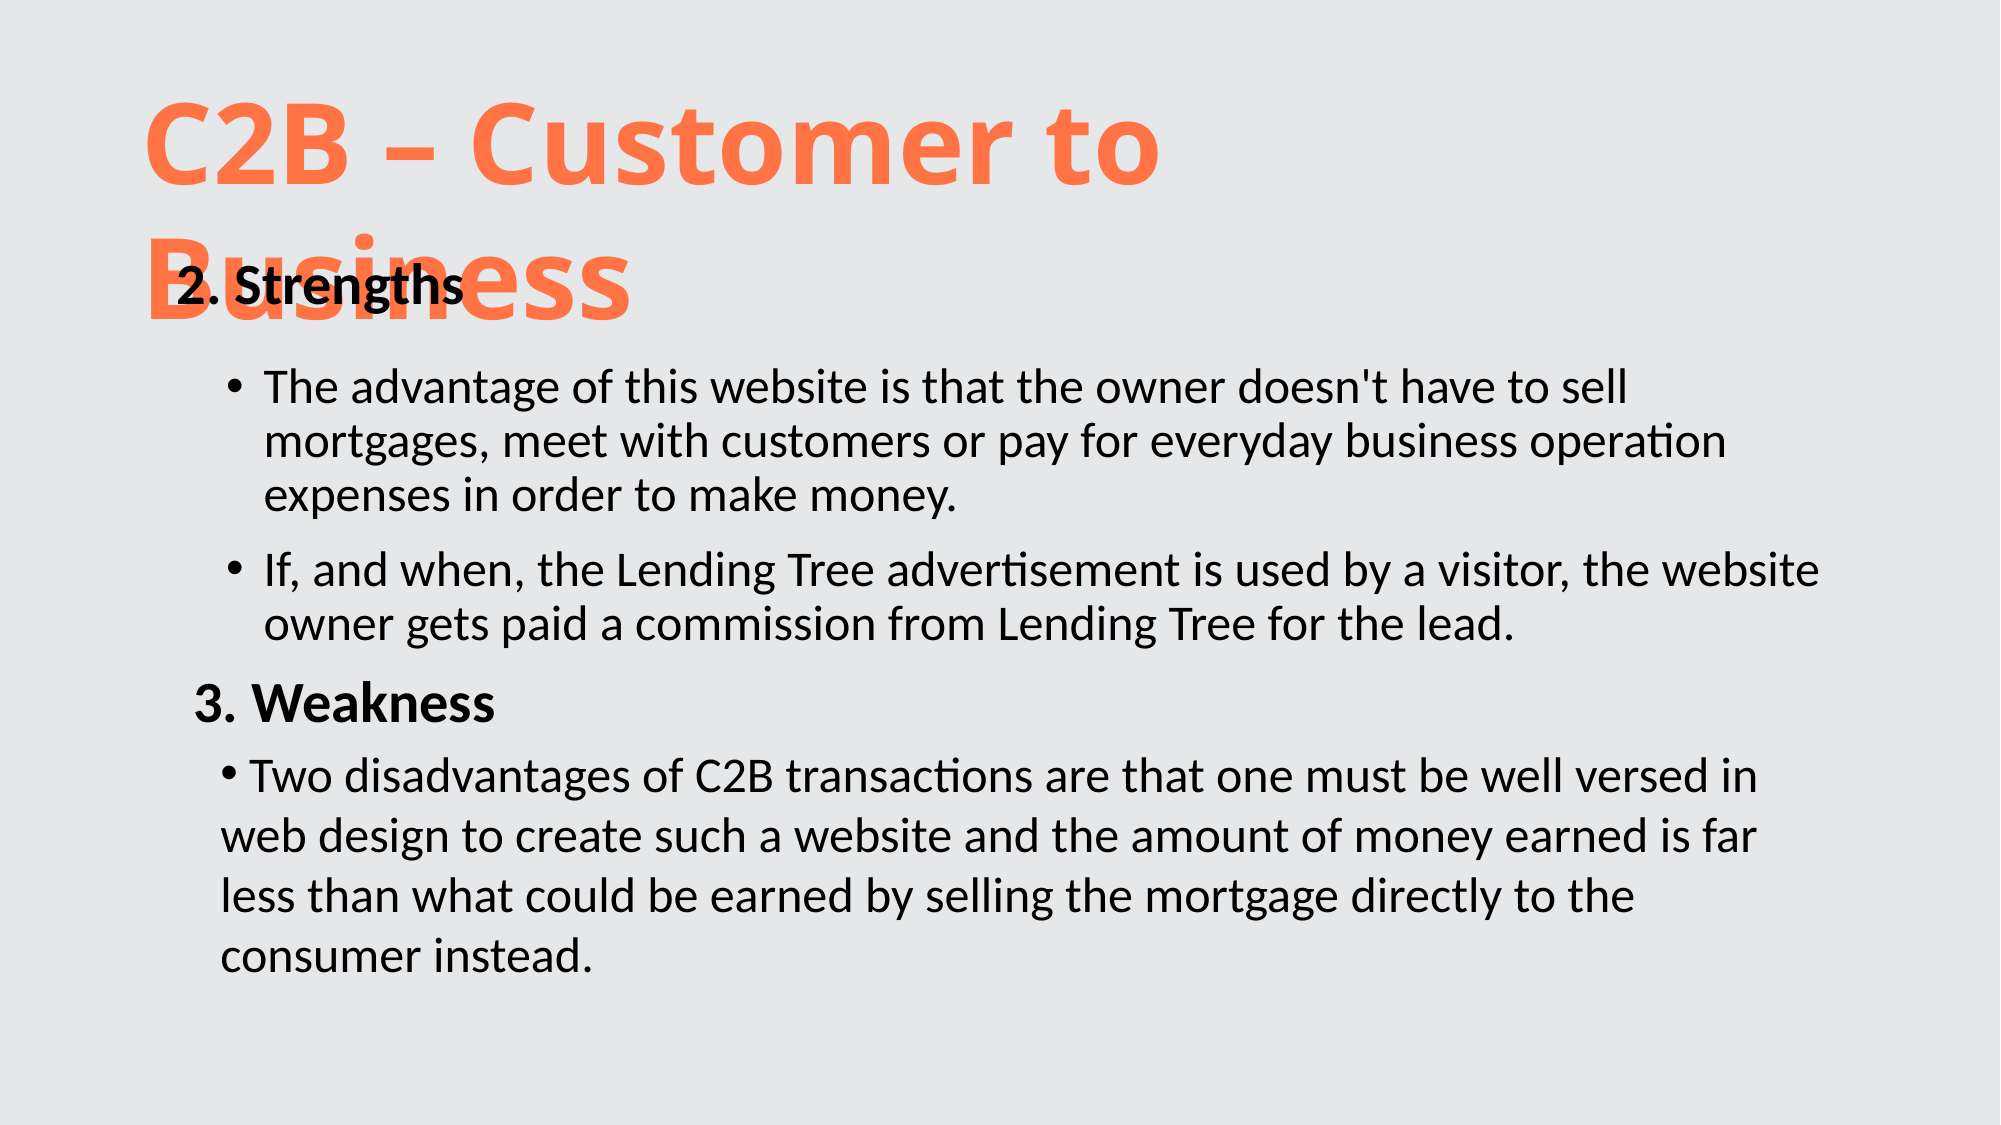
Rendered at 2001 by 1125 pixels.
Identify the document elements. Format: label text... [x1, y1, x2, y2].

text_box C2B – Customer to Business [127, 64, 1629, 350]
list The advantage of this website is that the owner doesn't have to sell mortgages, meet with customers or pay for everyday business operation expenses in order to make money. If, and when, the Lending Tree advertisement is used by a visitor, the website owner gets paid a commission from Lending Tree for the lead. [211, 353, 1863, 586]
text_box Two disadvantages of C2B transactions are that one must be well versed in web design to create such a website and the amount of money earned is far less than what could be earned by selling the mortgage directly to the consumer instead. [205, 735, 1859, 1041]
text_box 3. Weakness [178, 657, 691, 742]
text_box [691, 719, 1862, 995]
text_box 2. Strengths [161, 238, 1104, 324]
